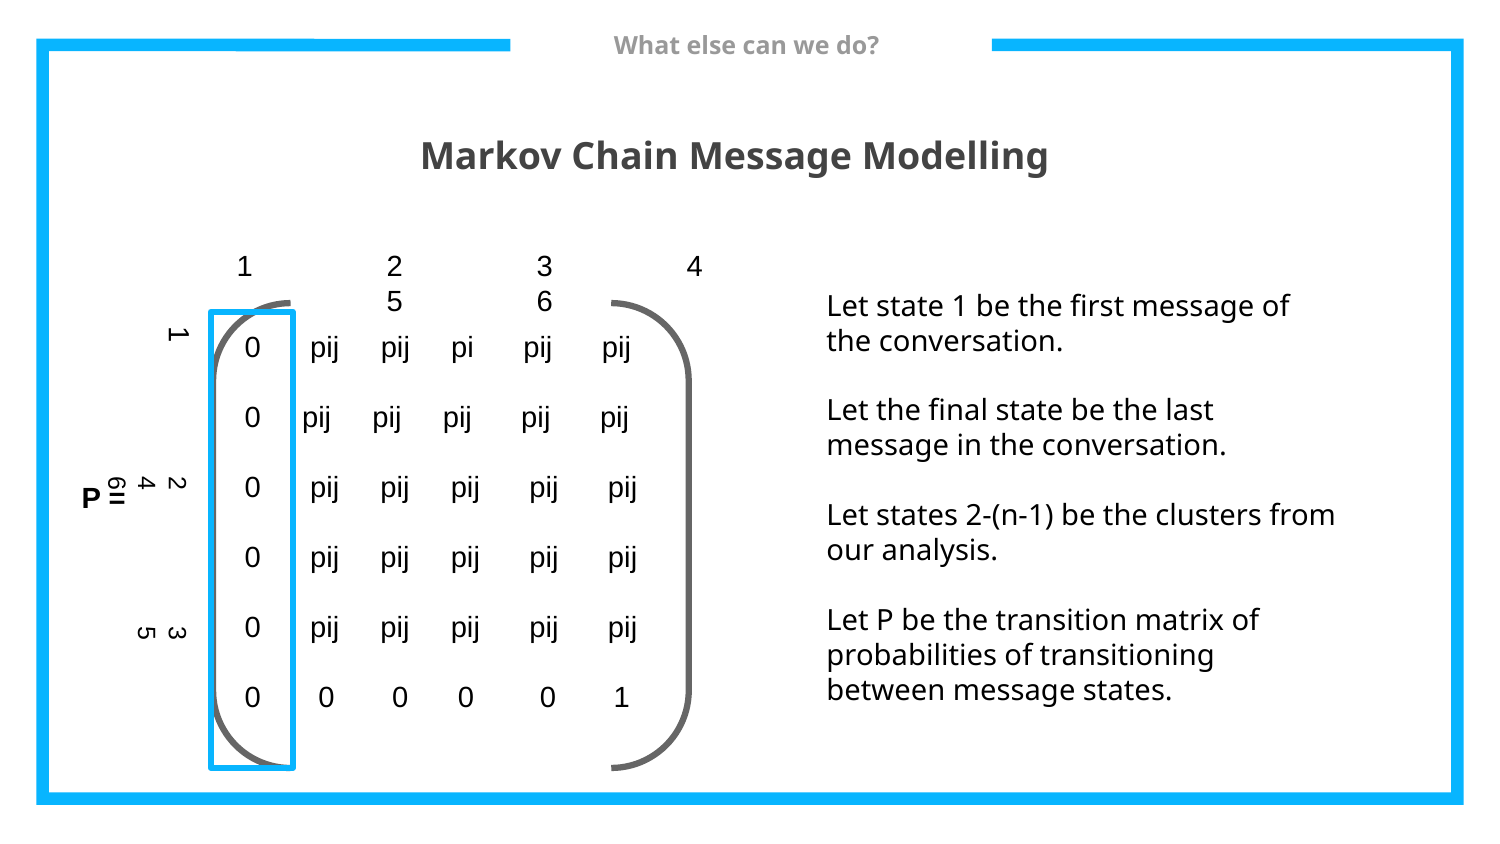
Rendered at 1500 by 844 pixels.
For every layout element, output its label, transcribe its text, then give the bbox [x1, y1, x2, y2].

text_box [161, 231, 799, 769]
list Markov Chain Message Modelling [404, 116, 1177, 213]
text_box P = [66, 464, 149, 561]
title What else can we do? [531, 15, 969, 136]
text_box Let state 1 be the first message of the conversation. Let the final state be the last message in the conversation. Let states 2-(n-1) be the clusters from our analysis. Let P be the transition matrix of probabilities of transitioning between message states. [811, 271, 1352, 729]
